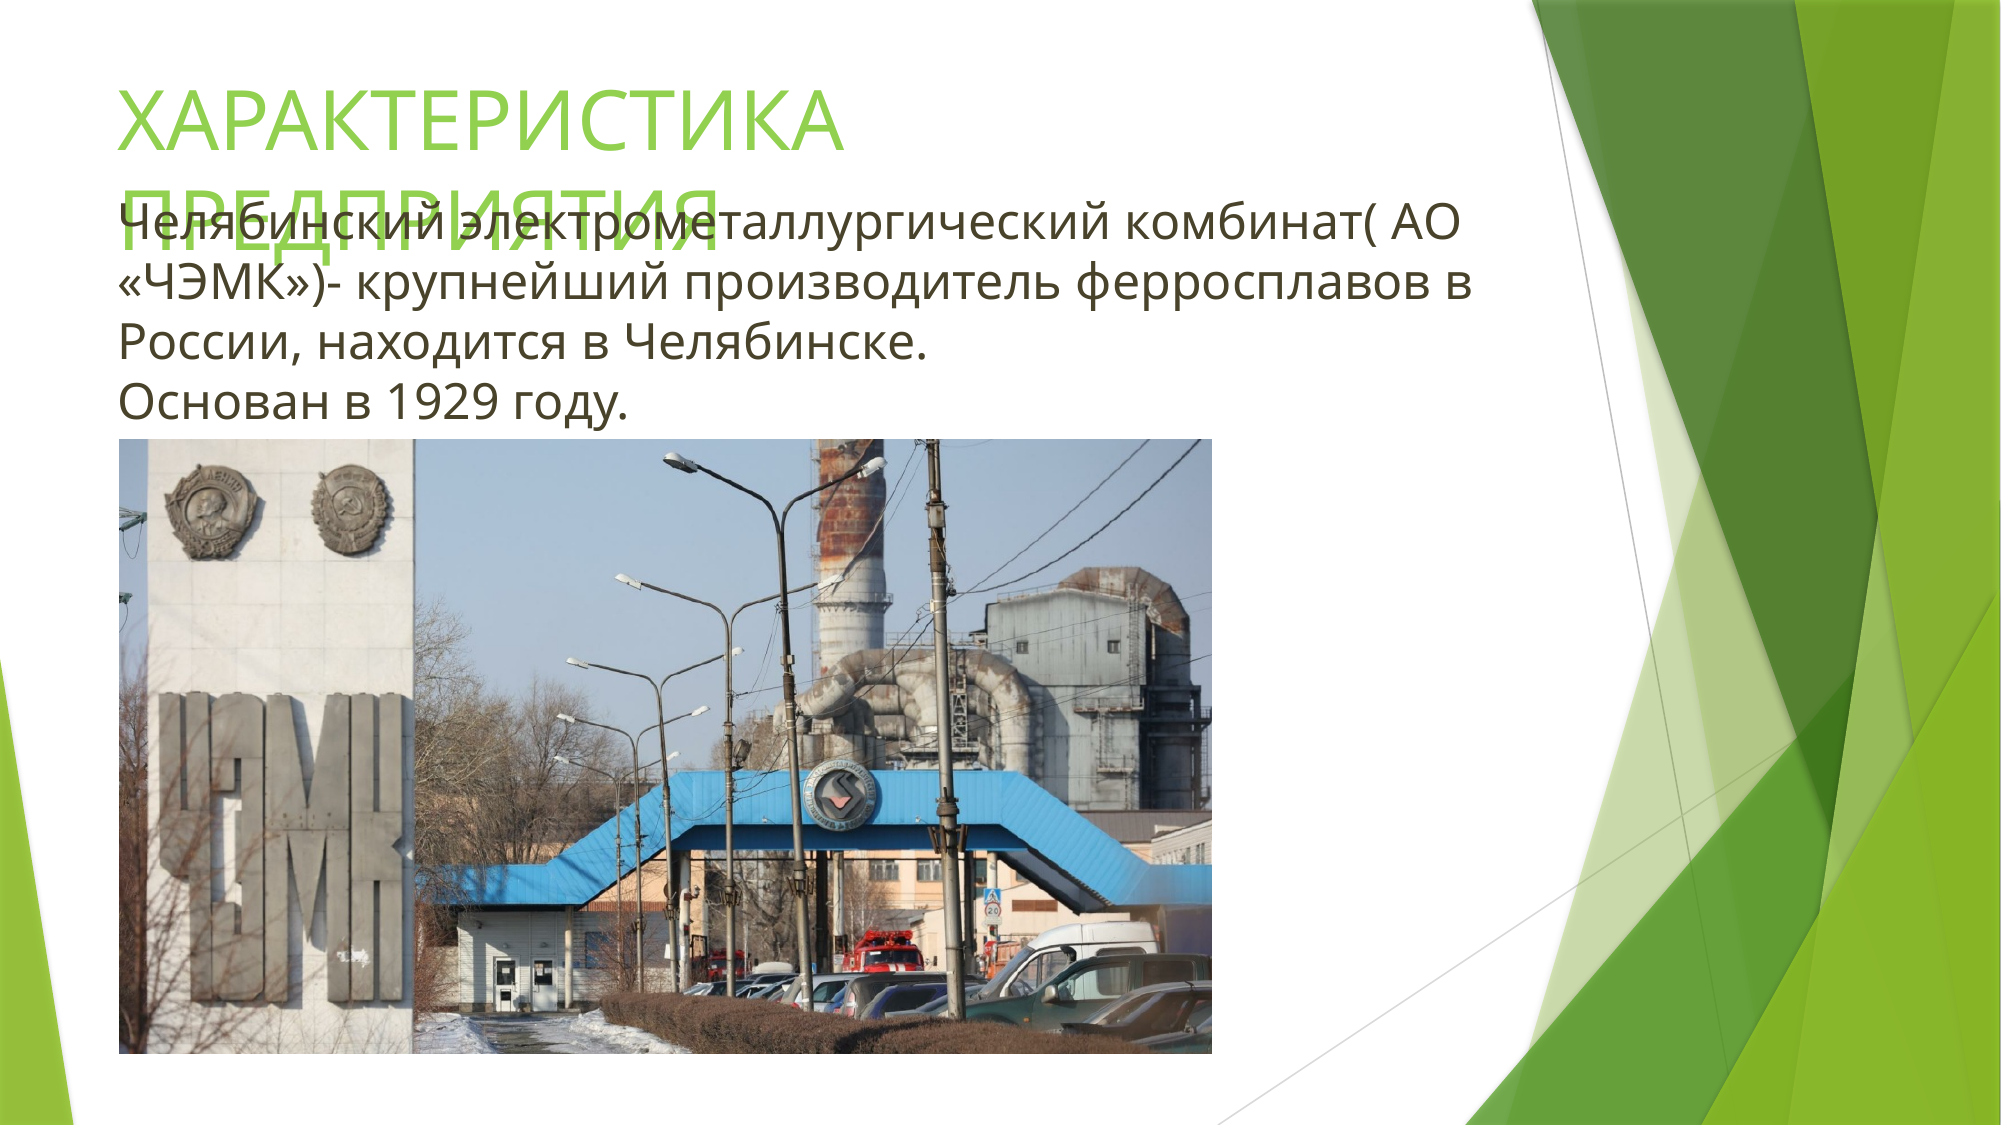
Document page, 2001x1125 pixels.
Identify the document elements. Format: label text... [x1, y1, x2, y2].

text_box Челябинский электрометаллургический комбинат( АО «ЧЭМК»)- крупнейший производитель ферросплавов в России, находится в Челябинске. Основан в 1929 году. [102, 181, 1534, 437]
title ХАРАКТЕРИСТИКА ПРЕДПРИЯТИЯ [102, 59, 1450, 181]
picture [119, 438, 1212, 1054]
